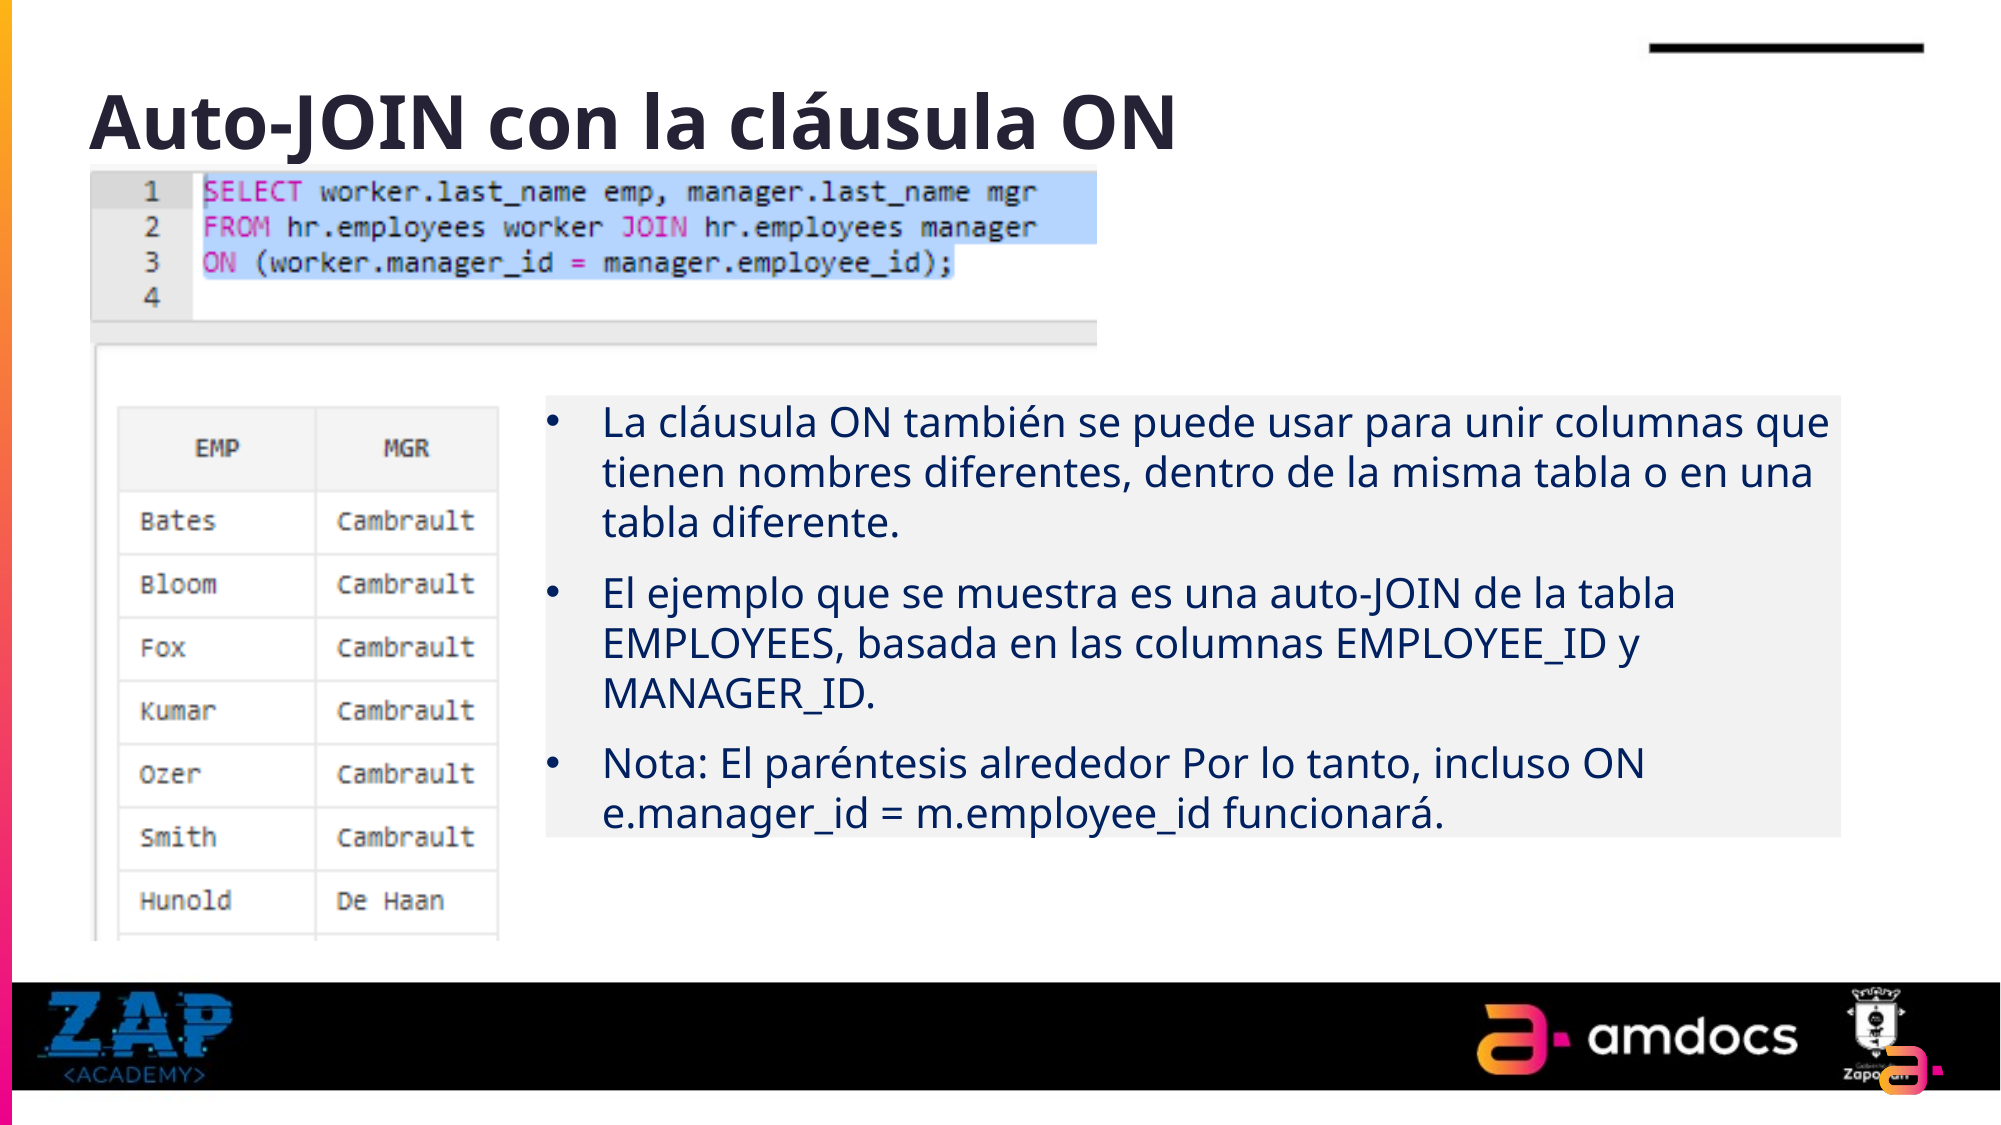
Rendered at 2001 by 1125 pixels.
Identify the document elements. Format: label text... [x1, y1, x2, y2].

picture [12, 0, 2001, 1125]
text_box La cláusula ON también se puede usar para unir columnas que tienen nombres diferentes, dentro de la misma tabla o en una tabla diferente. El ejemplo que se muestra es una auto-JOIN de la tabla EMPLOYEES, basada en las columnas EMPLOYEE_ID y MANAGER_ID. Nota: El paréntesis alrededor Por lo tanto, incluso ON e.manager_id = m.employee_id funcionará. [1097, 395, 1842, 838]
title Auto-JOIN con la cláusula ON [89, 73, 1910, 165]
